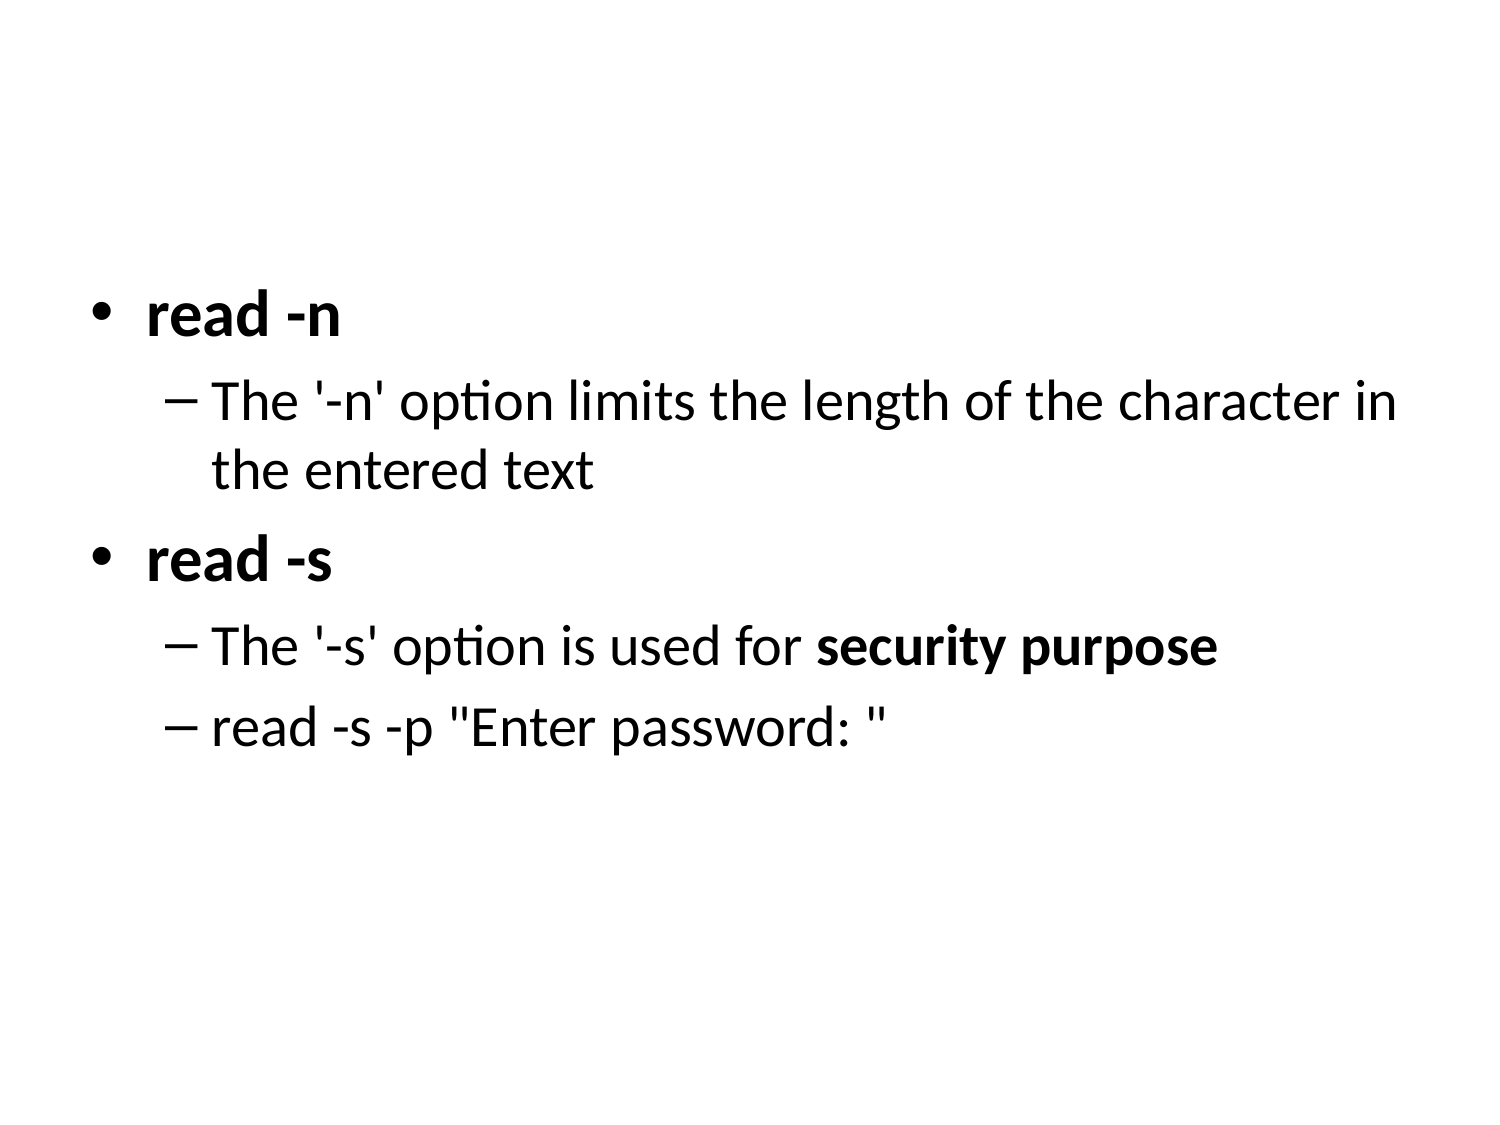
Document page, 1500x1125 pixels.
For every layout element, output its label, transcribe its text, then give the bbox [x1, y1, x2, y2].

list read -n The '-n' option limits the length of the character in the entered text read -s The '-s' option is used for security purpose read -s -p "Enter password: " [75, 262, 1425, 1005]
